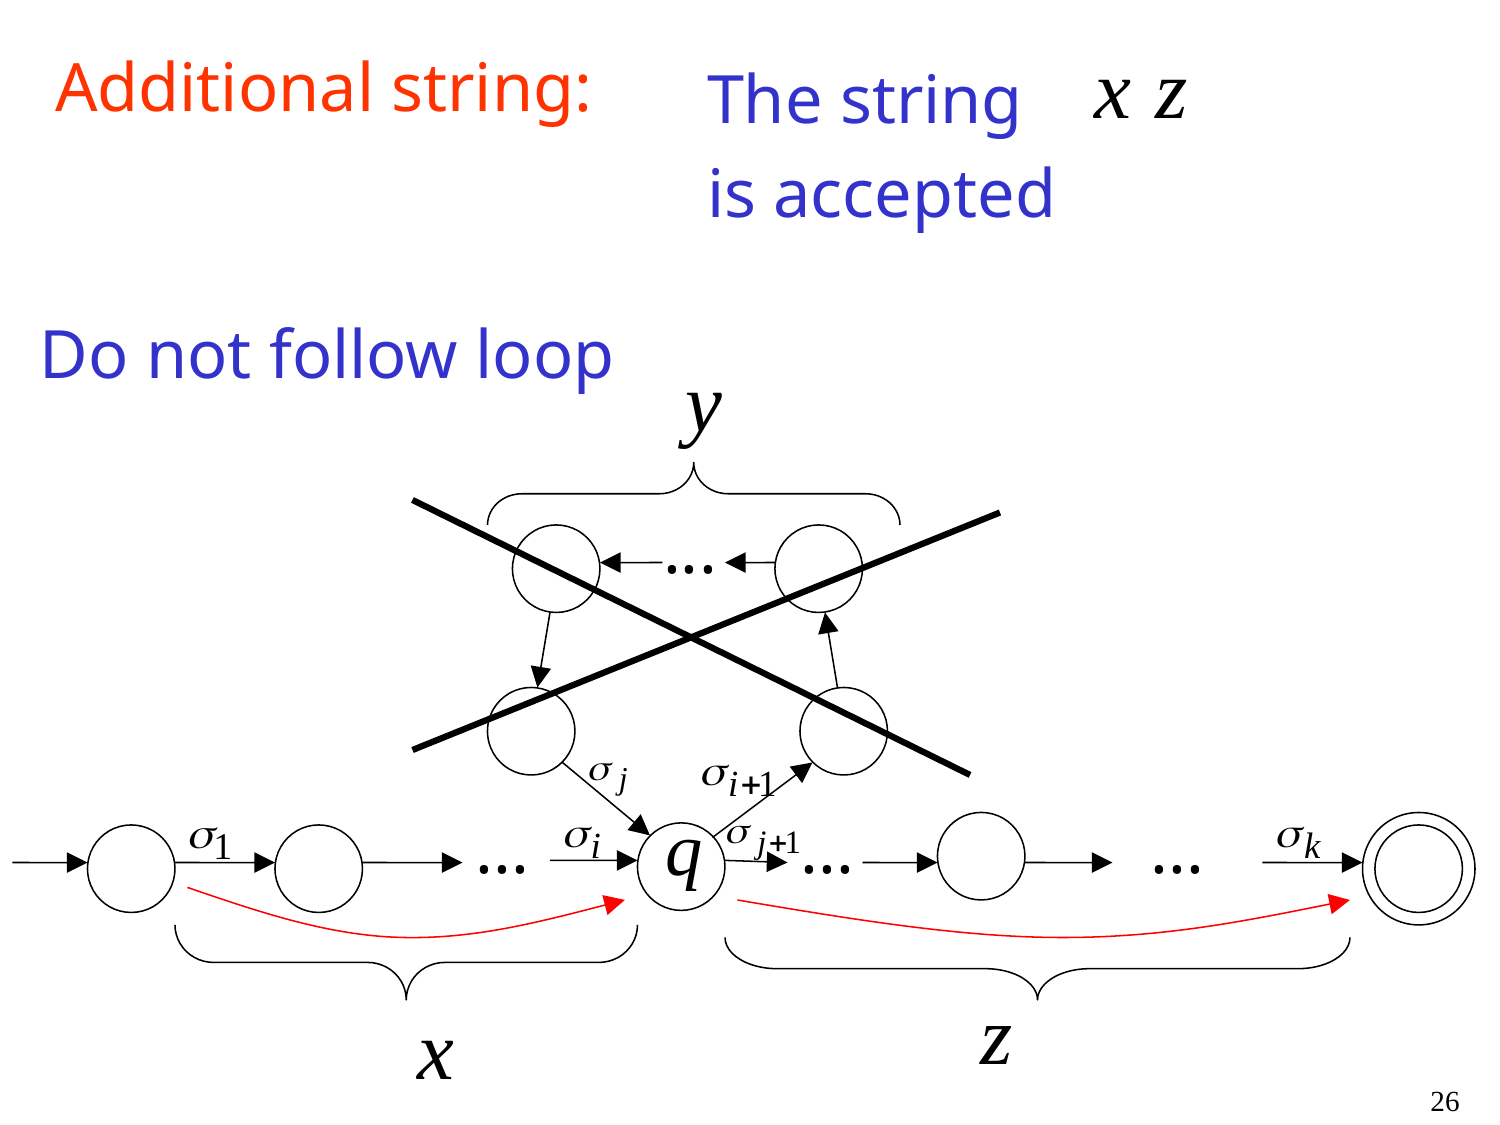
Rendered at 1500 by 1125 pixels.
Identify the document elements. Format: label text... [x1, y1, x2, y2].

text_box Do not follow loop [25, 304, 631, 399]
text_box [412, 499, 1001, 776]
text_box [725, 937, 1351, 1000]
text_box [724, 812, 801, 865]
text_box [674, 387, 727, 455]
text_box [973, 1022, 1018, 1069]
text_box [862, 852, 938, 873]
text_box The string is accepted [692, 49, 1194, 238]
text_box [1024, 852, 1113, 873]
text_box [274, 824, 363, 892]
text_box [1362, 812, 1476, 925]
text_box [619, 810, 650, 836]
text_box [699, 749, 776, 801]
text_box [637, 822, 725, 911]
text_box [587, 749, 631, 801]
text_box [504, 463, 883, 498]
text_box [607, 850, 638, 871]
text_box ... [785, 799, 870, 895]
text_box [1329, 852, 1362, 873]
text_box [235, 852, 275, 873]
text_box Additional string: [40, 37, 609, 133]
text_box [187, 887, 625, 938]
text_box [1087, 74, 1194, 144]
text_box [12, 852, 88, 873]
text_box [1274, 812, 1325, 863]
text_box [662, 835, 707, 897]
text_box ... [1135, 799, 1220, 895]
text_box ... [460, 799, 545, 895]
text_box [87, 824, 175, 913]
text_box [362, 852, 460, 873]
text_box [737, 893, 1350, 938]
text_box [410, 1035, 459, 1086]
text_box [562, 812, 604, 863]
text_box [937, 812, 1025, 900]
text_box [187, 812, 231, 863]
text_box [174, 924, 638, 1000]
slide_number 26 [1162, 1074, 1476, 1125]
